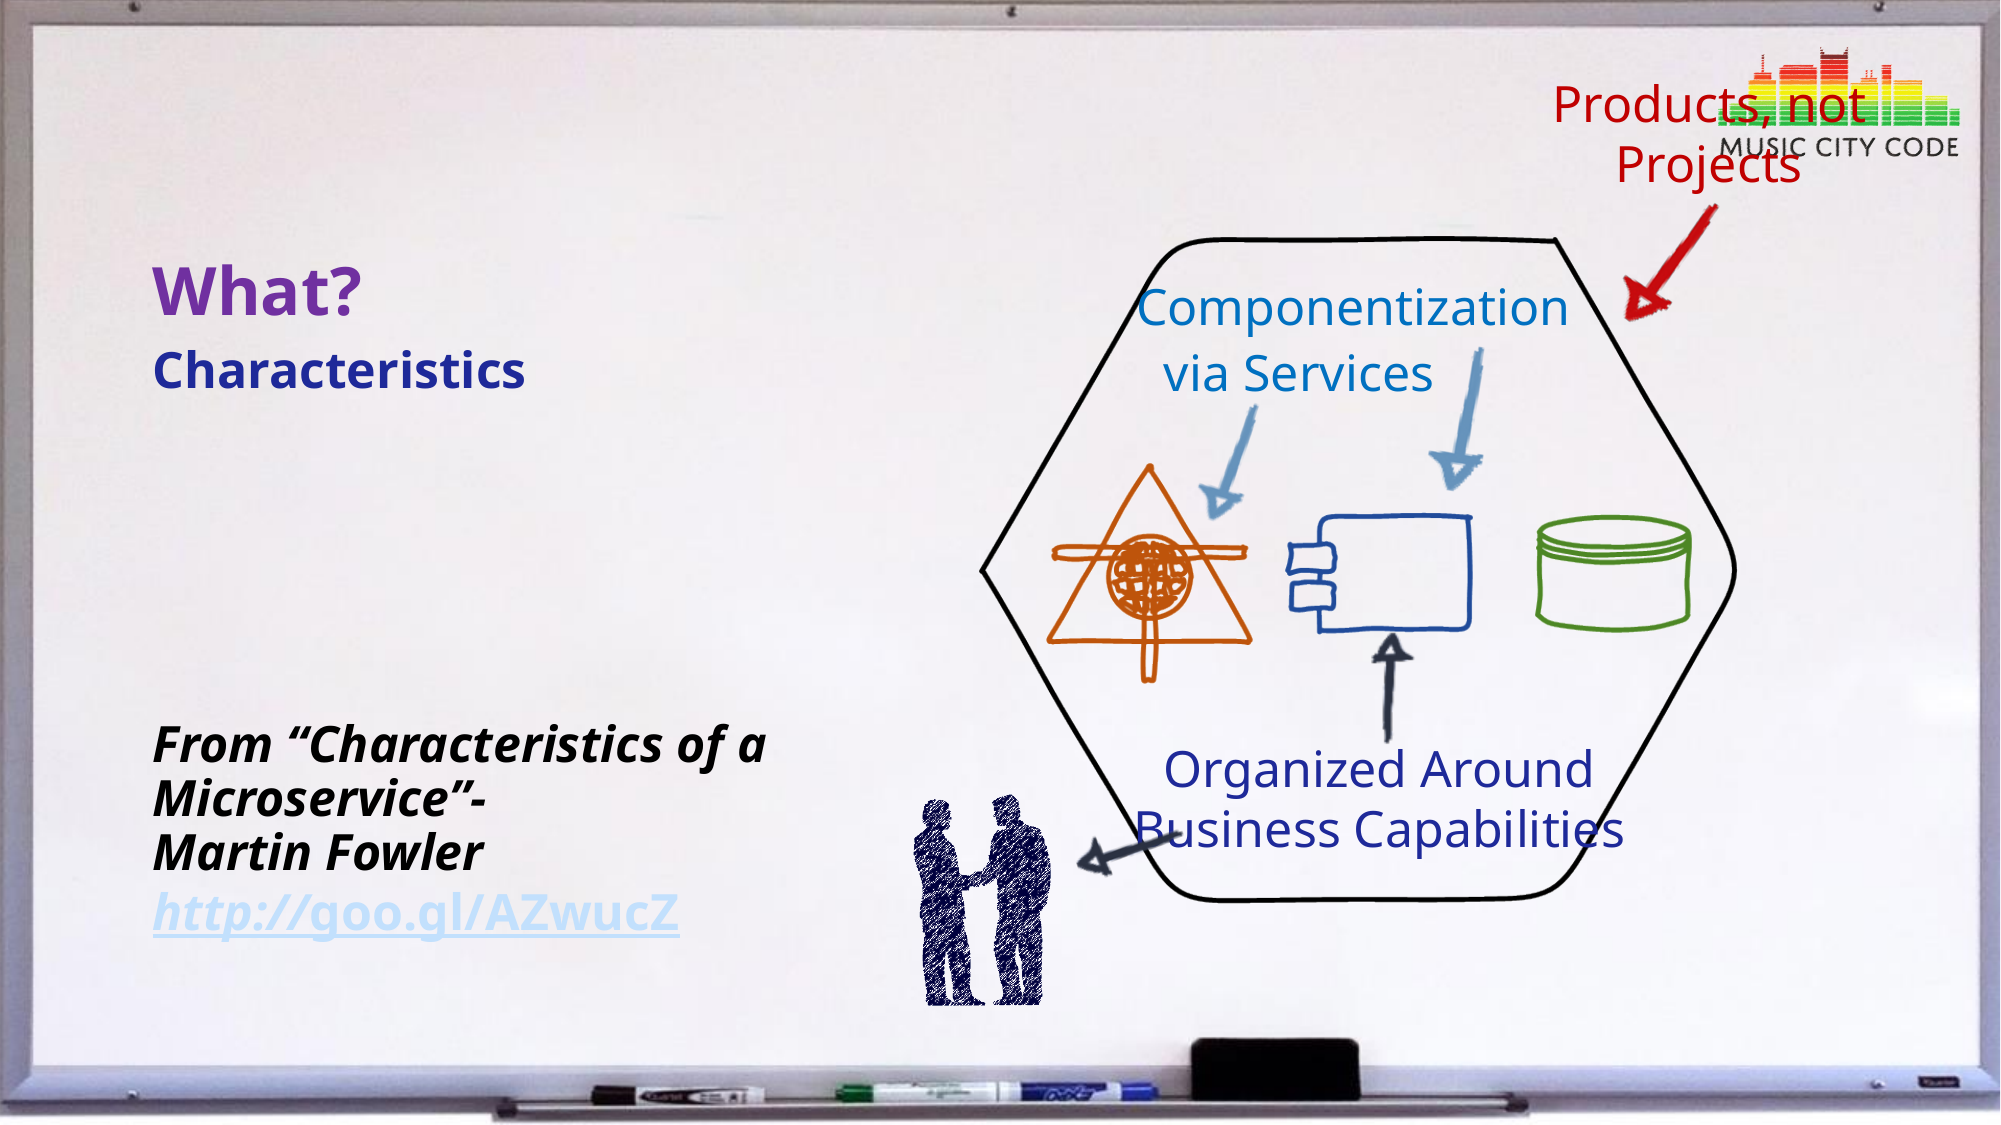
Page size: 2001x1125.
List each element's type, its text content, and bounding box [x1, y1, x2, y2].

picture [0, 0, 2001, 1125]
title What? [137, 75, 783, 337]
text_box Products, not Projects [1537, 65, 1882, 201]
list Characteristics From “Characteristics of a Microservice”- Martin Fowler http://goo.gl/AZwucZ [137, 337, 783, 963]
